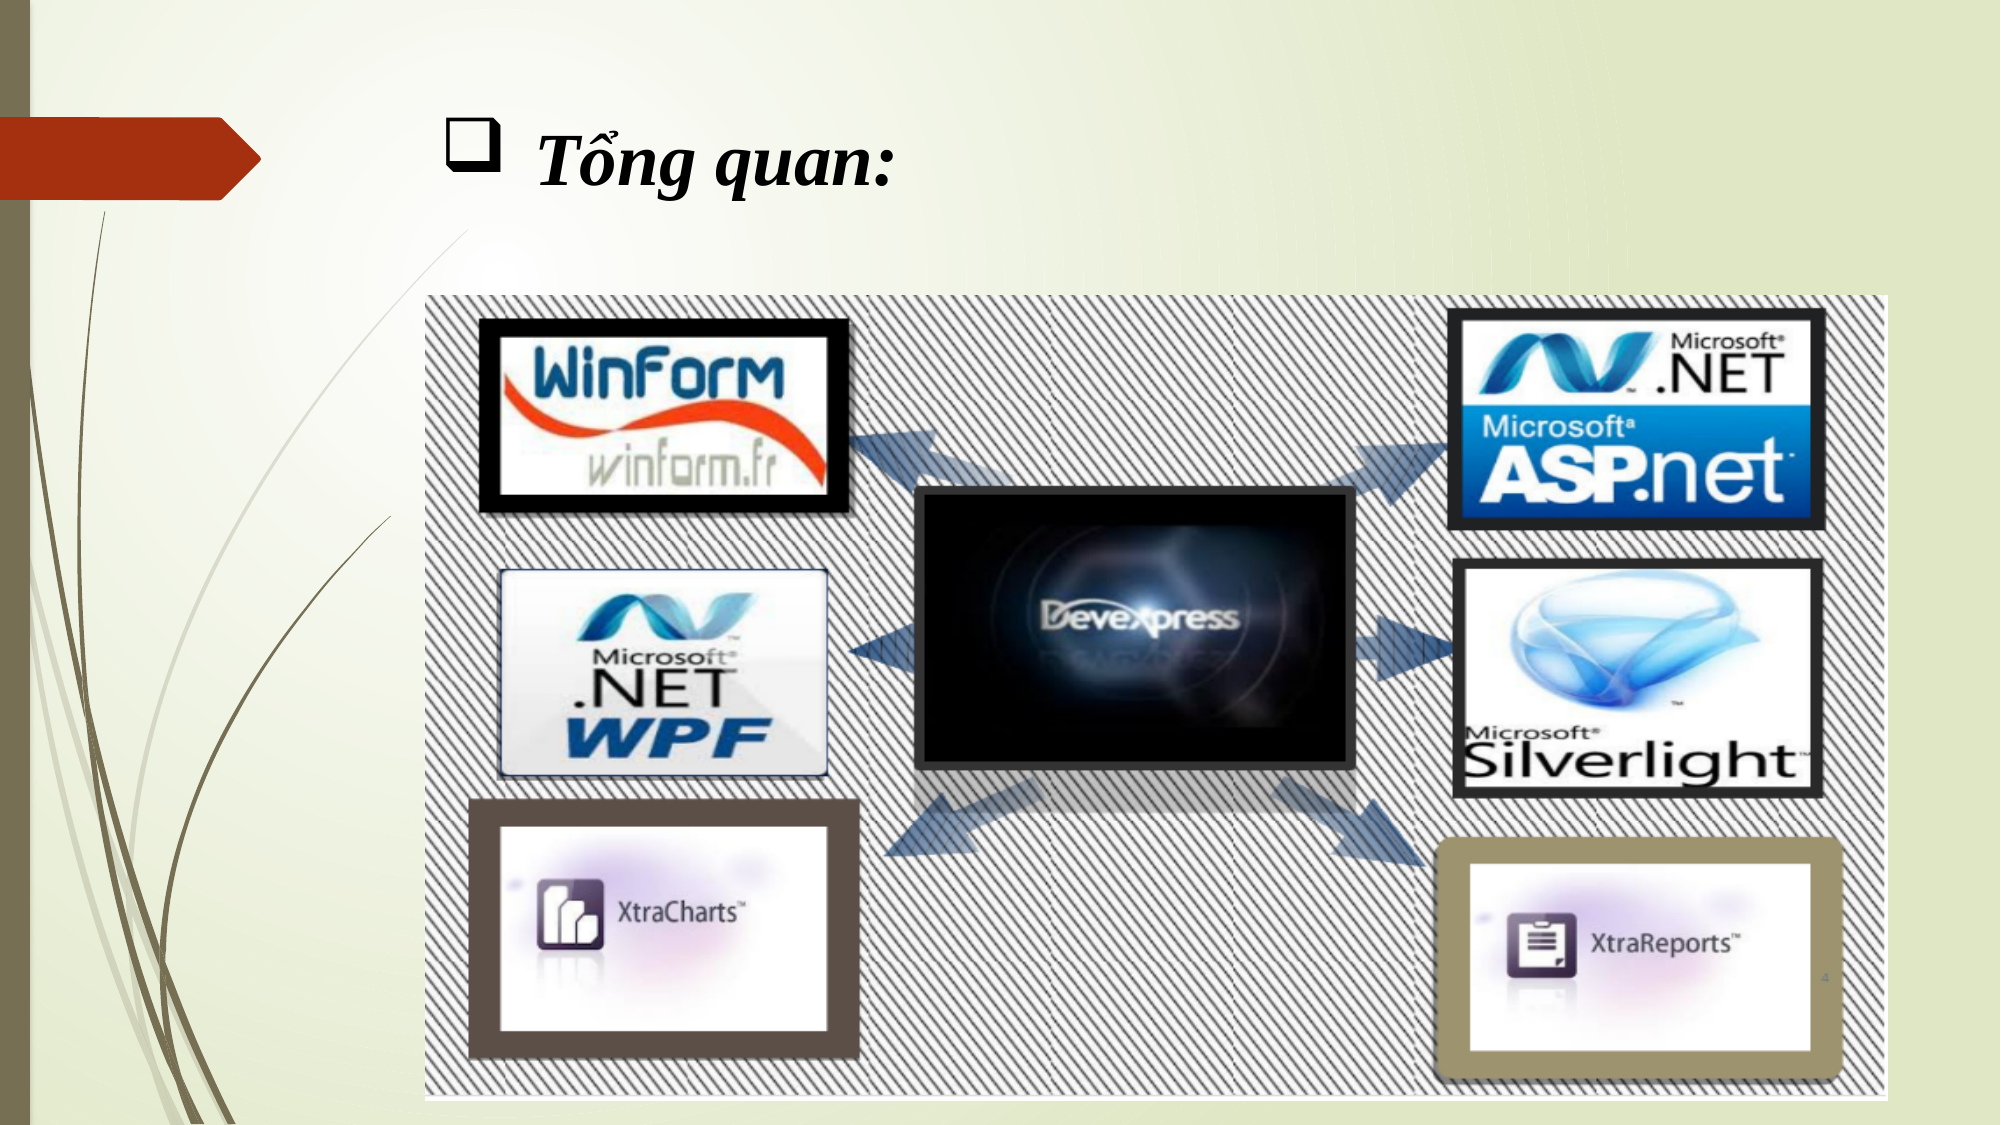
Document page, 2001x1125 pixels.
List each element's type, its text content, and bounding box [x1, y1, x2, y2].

title Tổng quan: [425, 102, 1888, 246]
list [425, 295, 1888, 1101]
